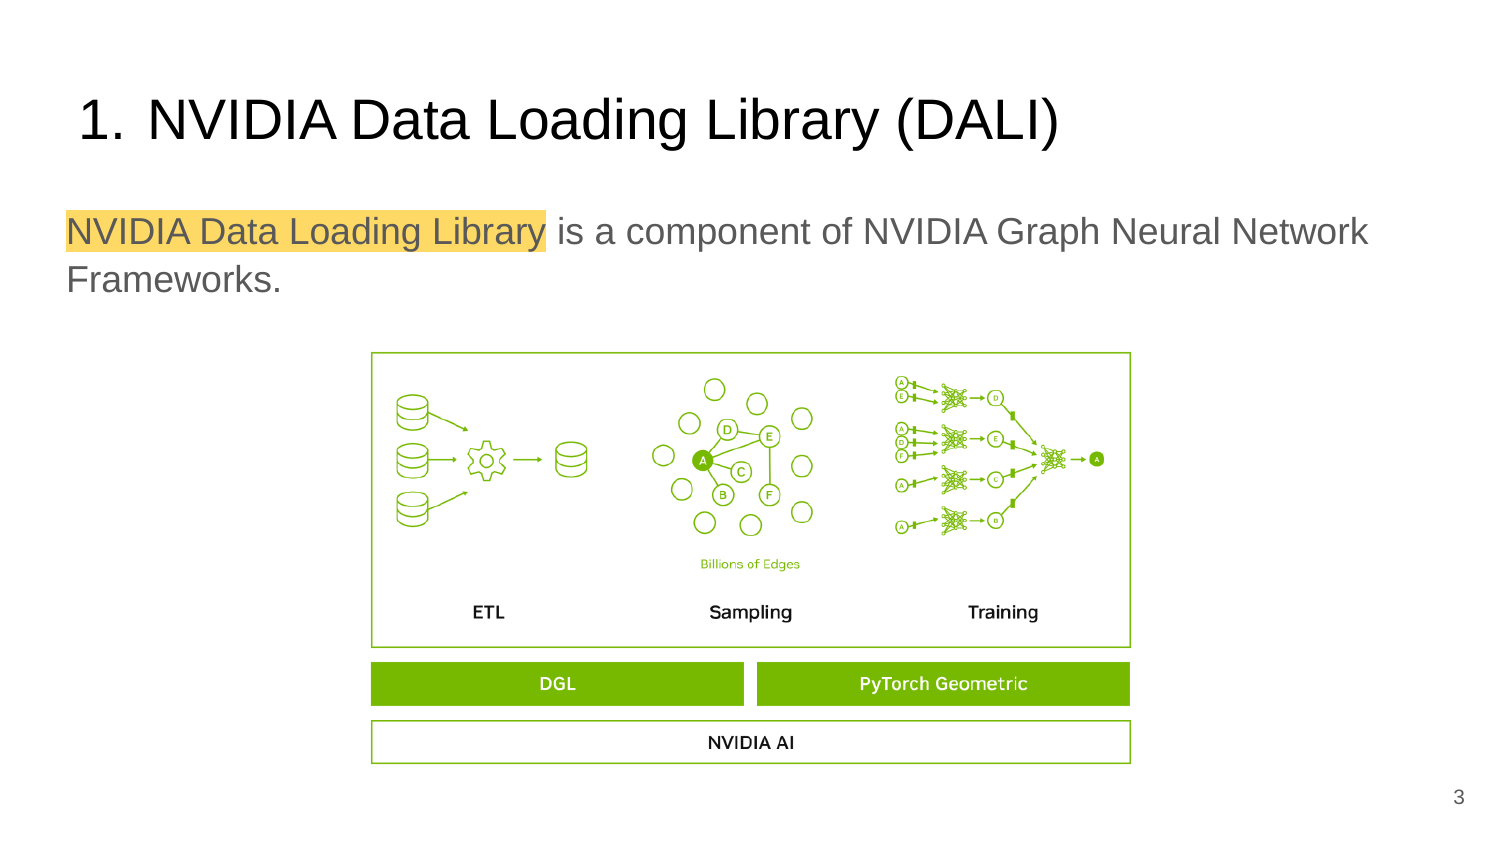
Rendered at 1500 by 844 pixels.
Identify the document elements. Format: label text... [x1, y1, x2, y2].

picture [352, 332, 1148, 782]
list NVIDIA Data Loading Library is a component of NVIDIA Graph Neural Network Frameworks. [51, 189, 1449, 750]
title NVIDIA Data Loading Library (DALI) [51, 72, 1449, 167]
slide_number ‹#› [1389, 764, 1480, 830]
